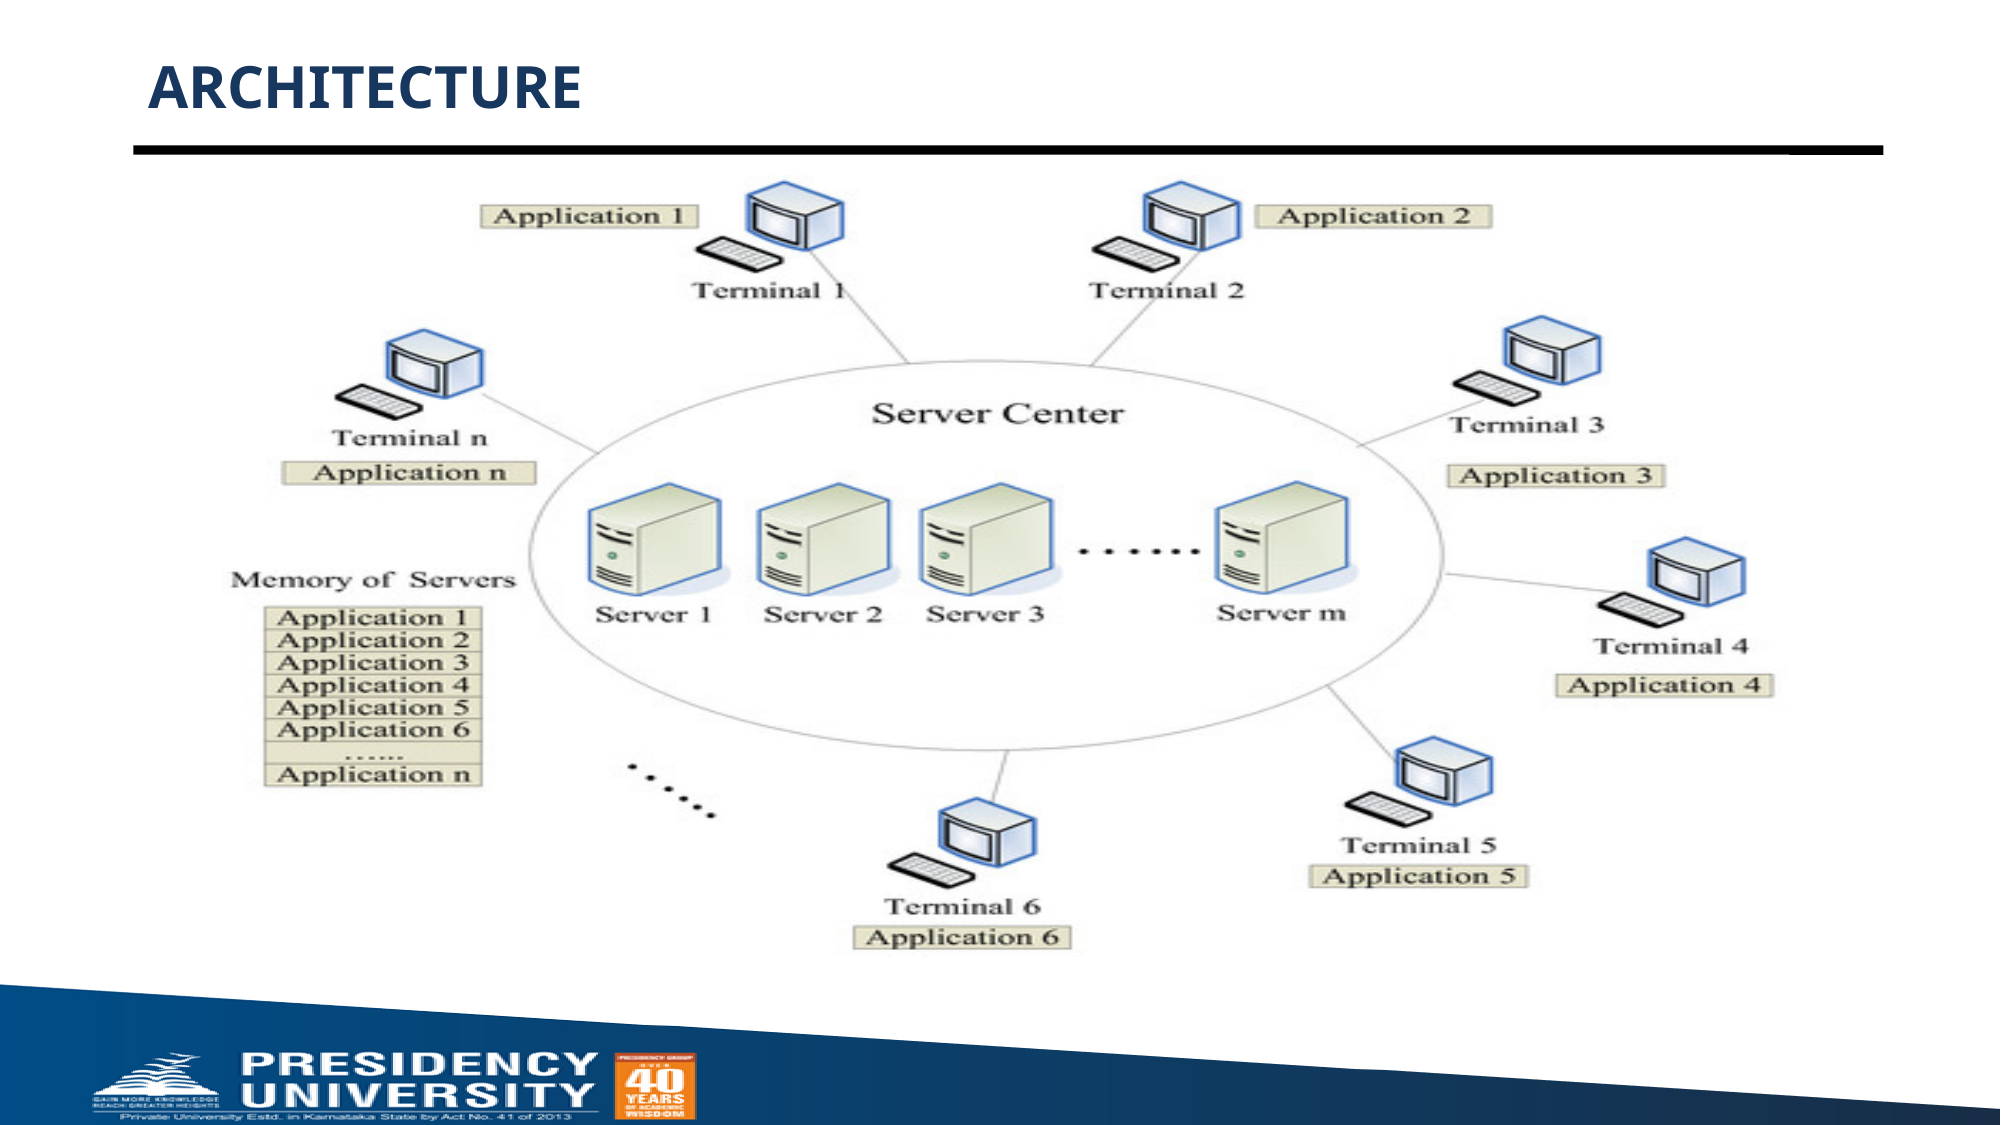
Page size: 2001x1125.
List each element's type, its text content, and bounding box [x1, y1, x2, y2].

picture [0, 982, 2000, 1125]
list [222, 175, 1787, 957]
title ARCHITECTURE [133, 45, 1884, 125]
